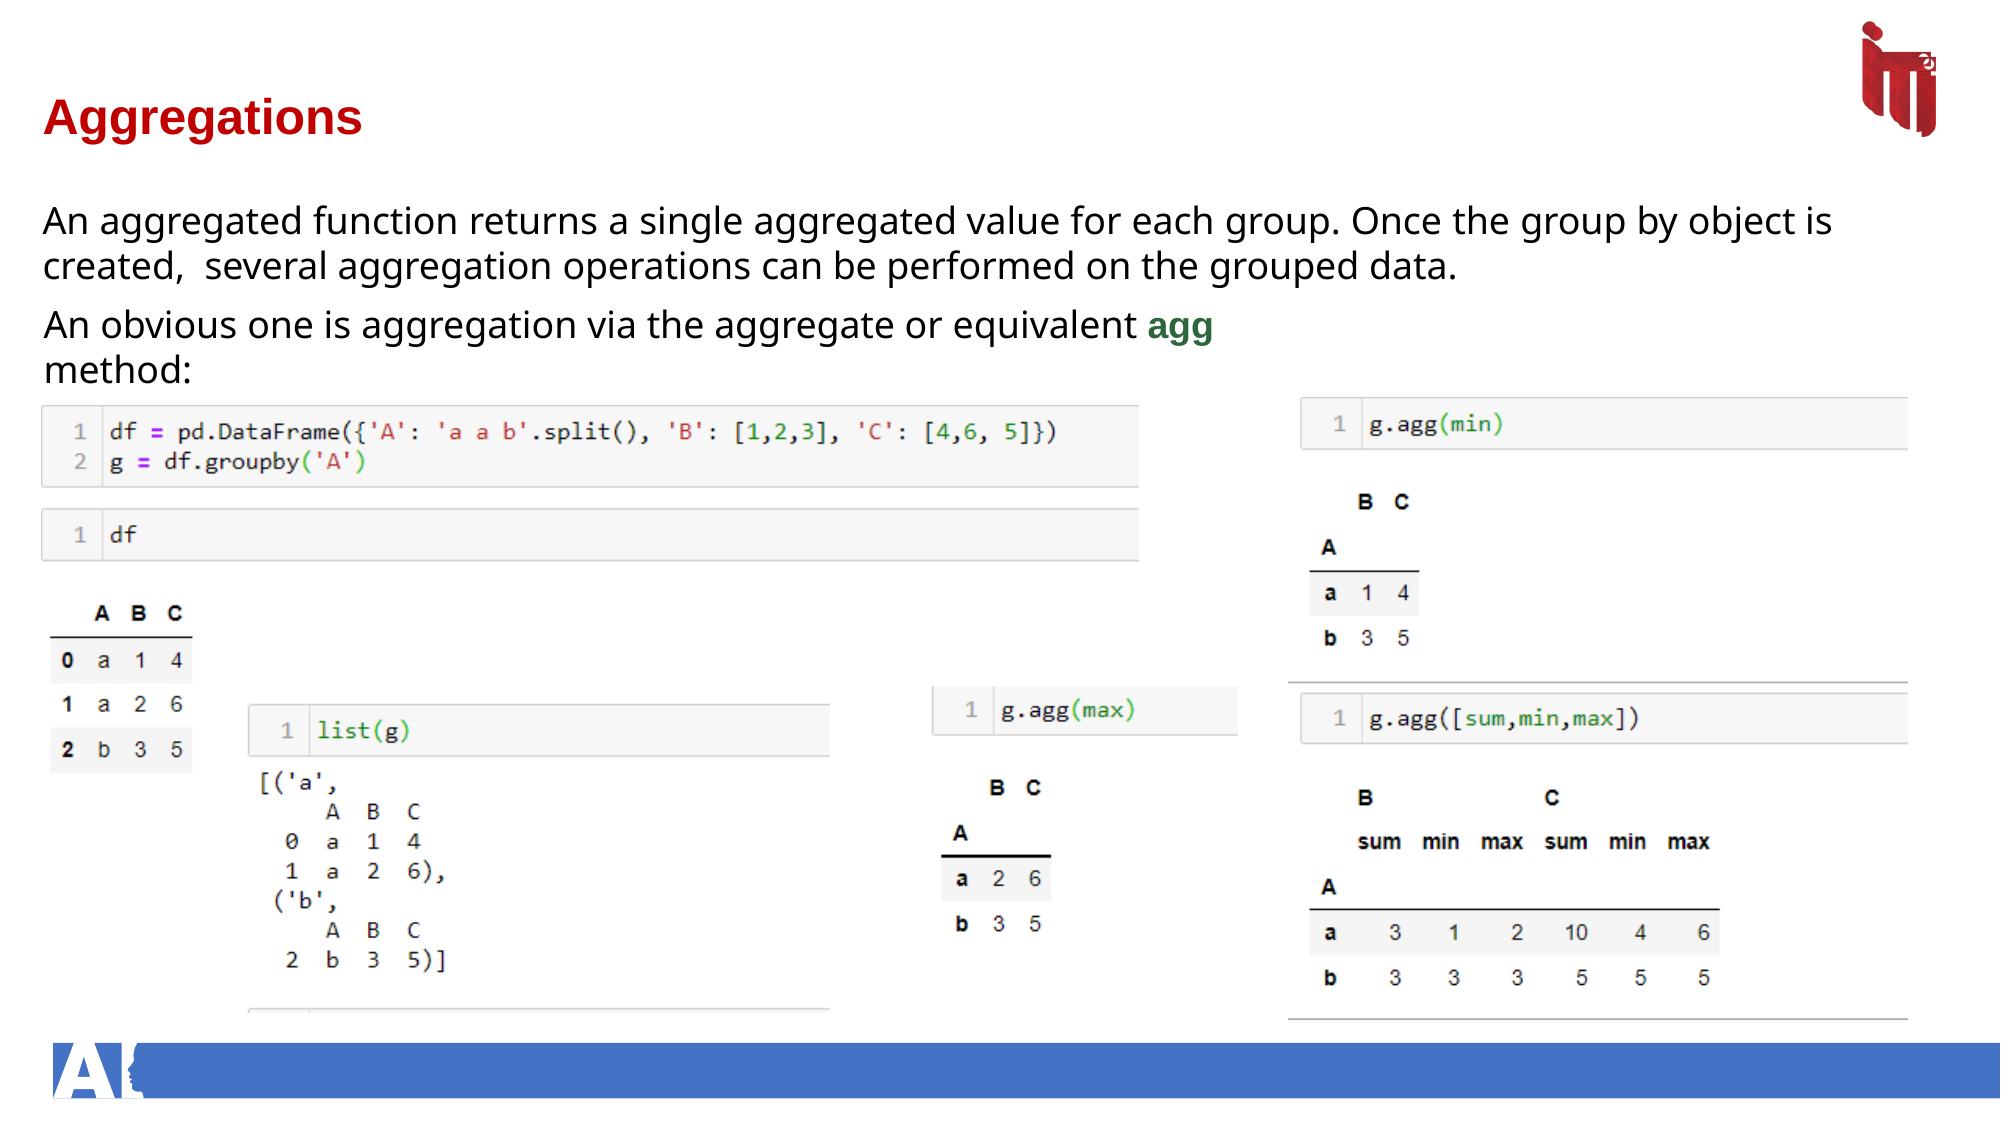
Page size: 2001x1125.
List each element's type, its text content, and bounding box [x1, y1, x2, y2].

picture [1862, 21, 1936, 137]
picture [1288, 397, 1908, 1020]
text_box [41, 405, 1238, 1013]
text_box An obvious one is aggregation via the aggregate or equivalent agg method: [41, 298, 1298, 392]
text_box Aggregations An aggregated function returns a single aggregated value for each group. Once the group by object is created, several aggregation operations can be performed on the grouped data. [40, 82, 1874, 287]
